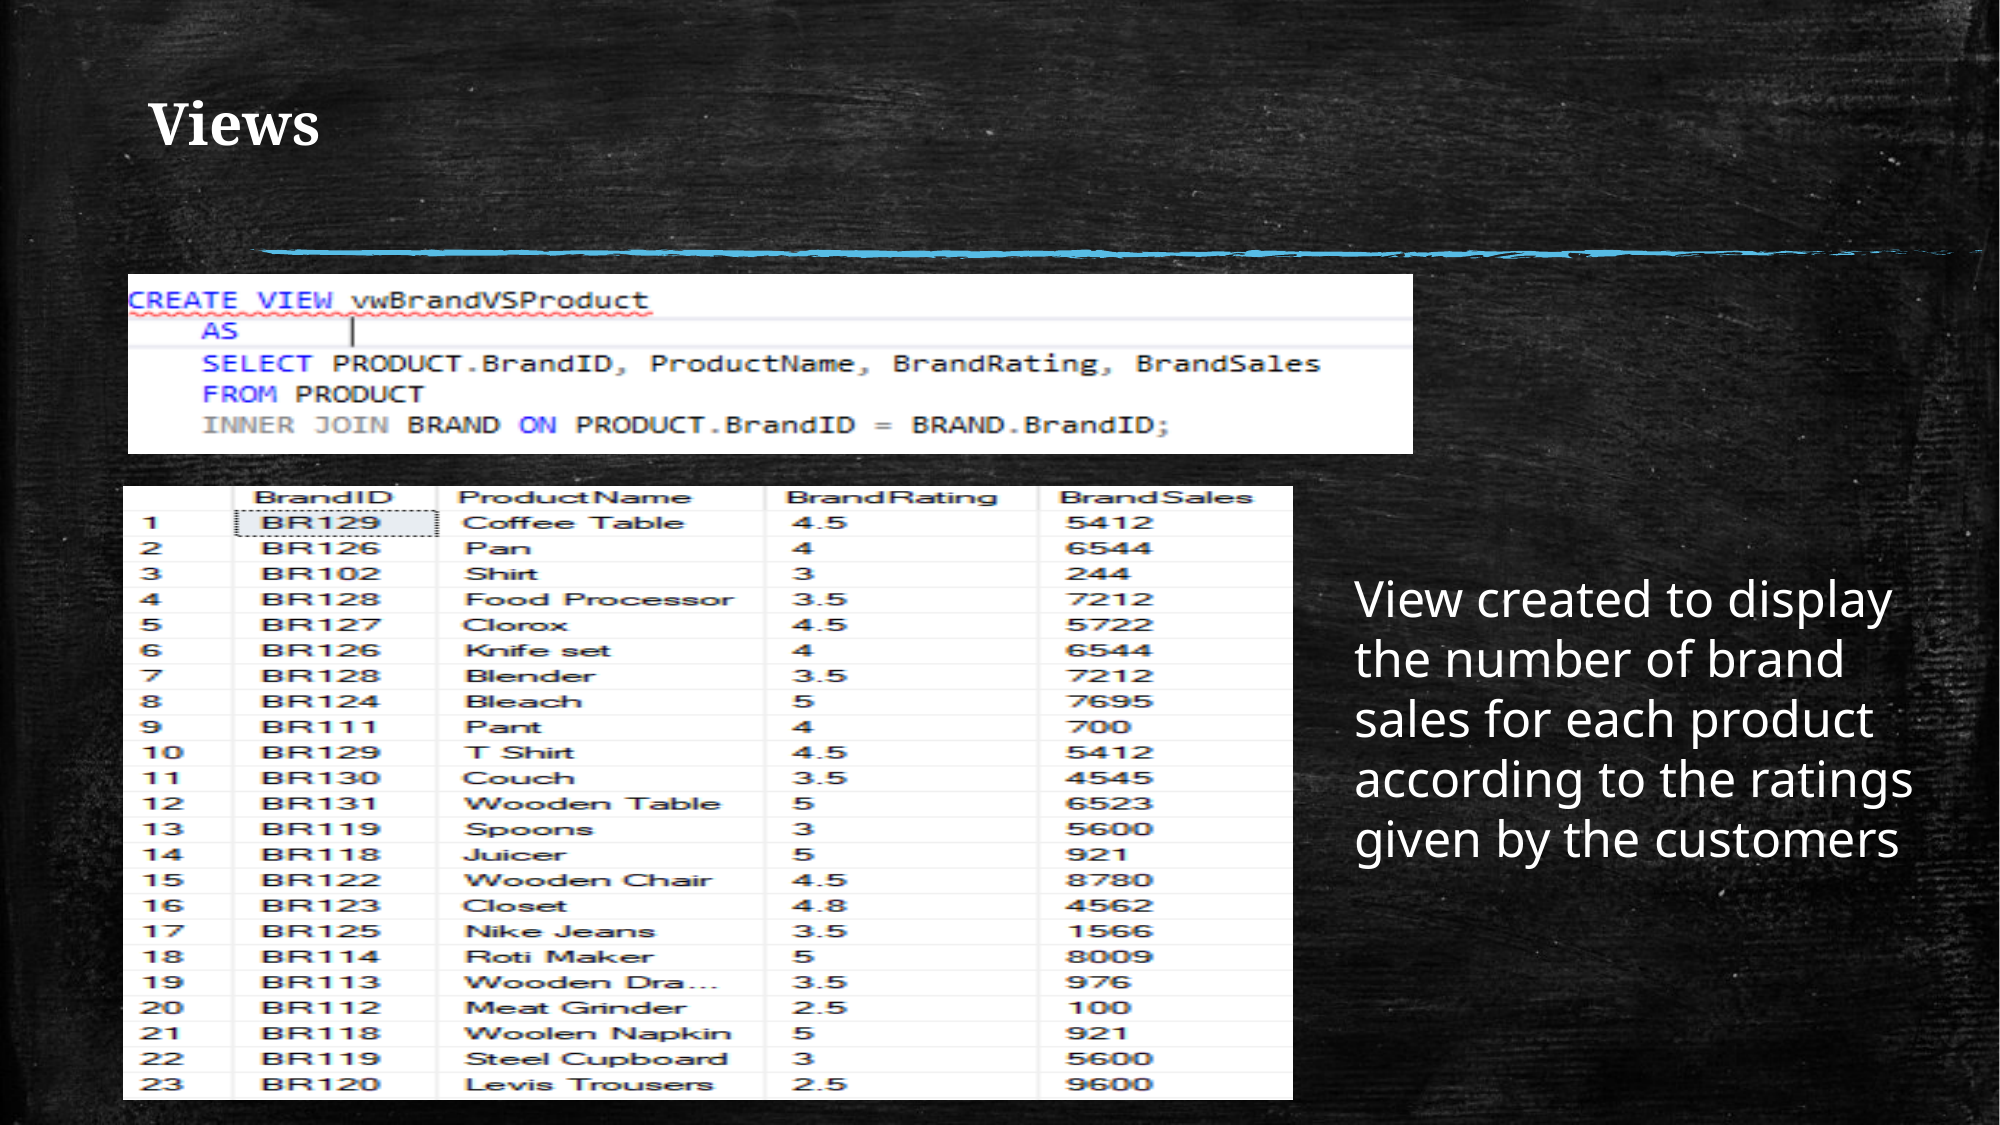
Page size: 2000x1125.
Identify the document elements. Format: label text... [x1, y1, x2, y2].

title Views [133, 83, 379, 166]
text_box View created to display the number of brand sales for each product according to the ratings given by the customers [1339, 559, 1986, 875]
picture [123, 486, 1293, 1100]
picture [128, 274, 1413, 454]
